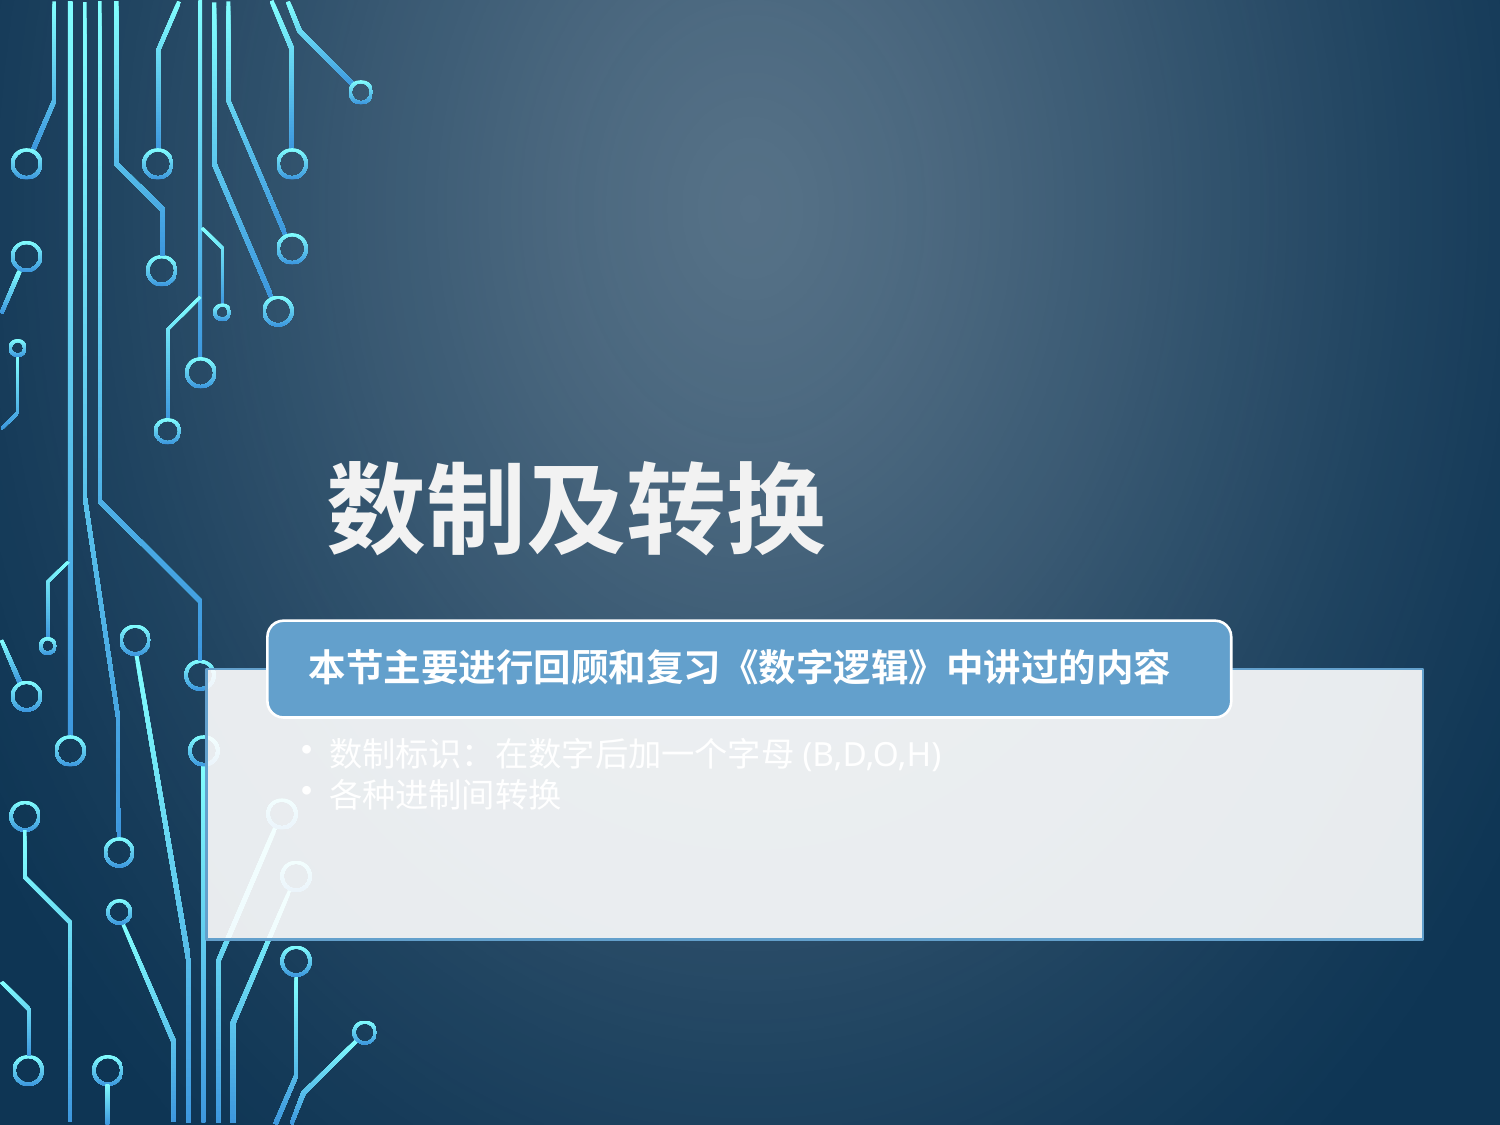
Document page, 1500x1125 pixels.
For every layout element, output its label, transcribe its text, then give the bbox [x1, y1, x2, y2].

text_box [206, 619, 1424, 942]
title 数制及转换 [311, 184, 1394, 576]
